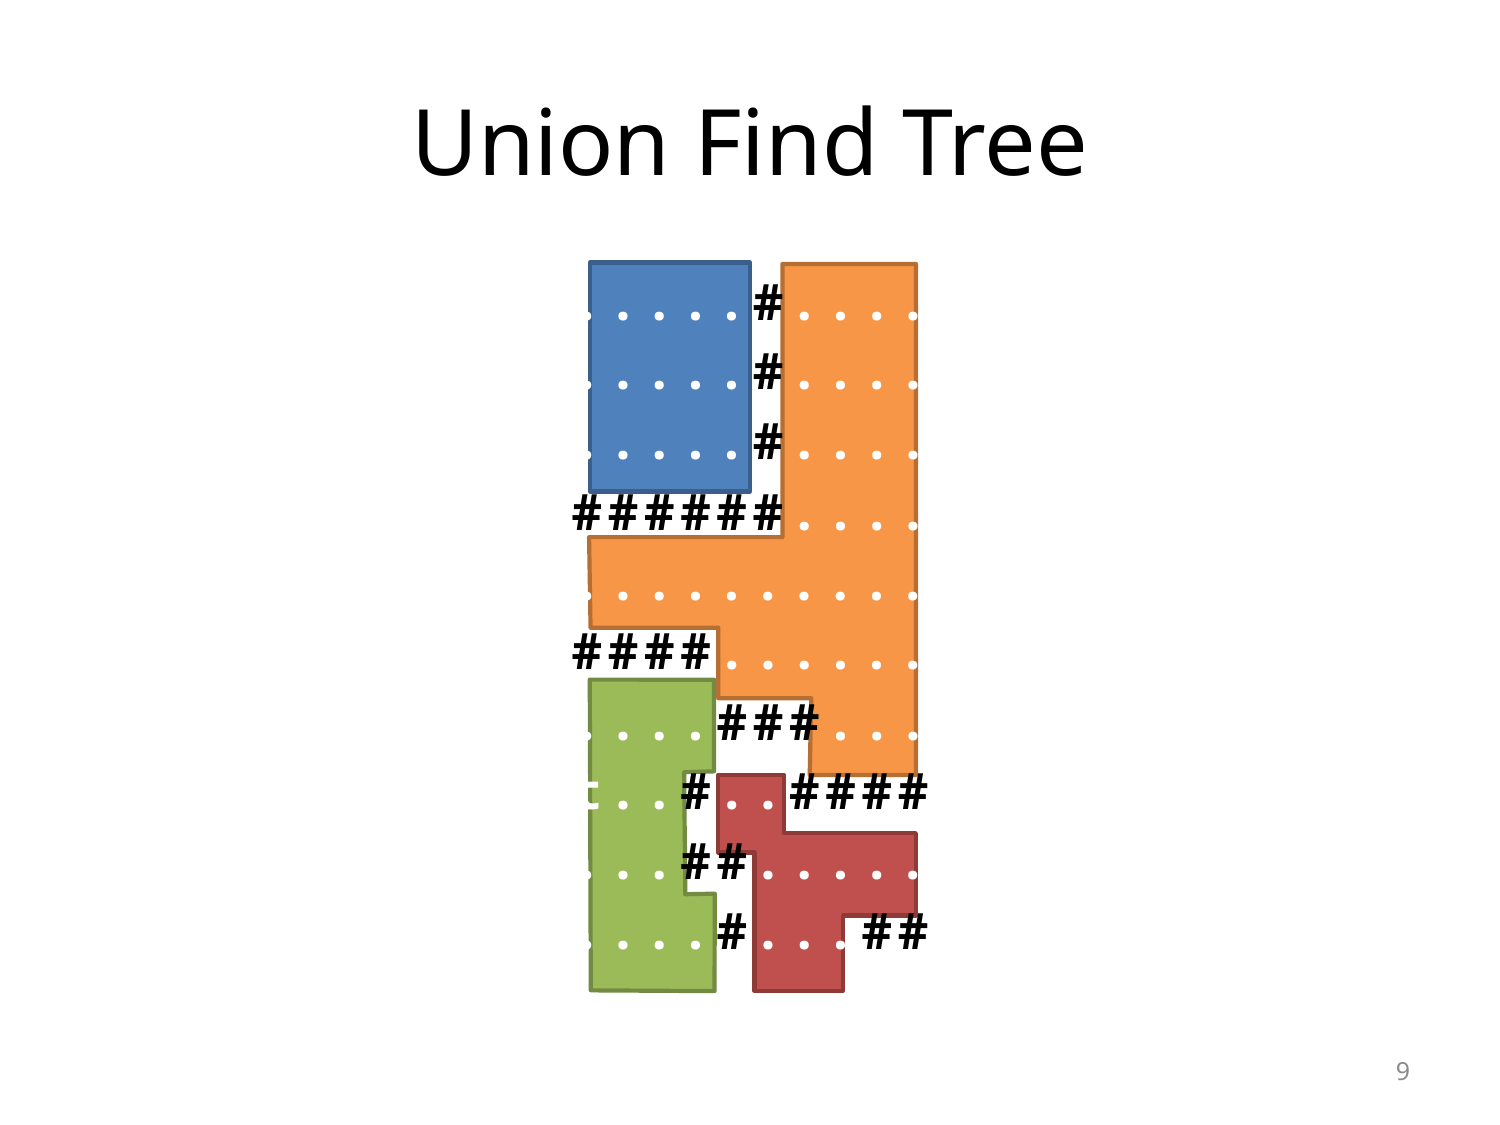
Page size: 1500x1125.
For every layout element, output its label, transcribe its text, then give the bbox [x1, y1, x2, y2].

slide_number 9 [1074, 1042, 1425, 1103]
list .....#.... .....#.... .....#.... ######.... .......... ####...... ....###... t..#..#### ...##..... ....#...## [75, 262, 1425, 1005]
title Union Find Tree [75, 45, 1425, 233]
